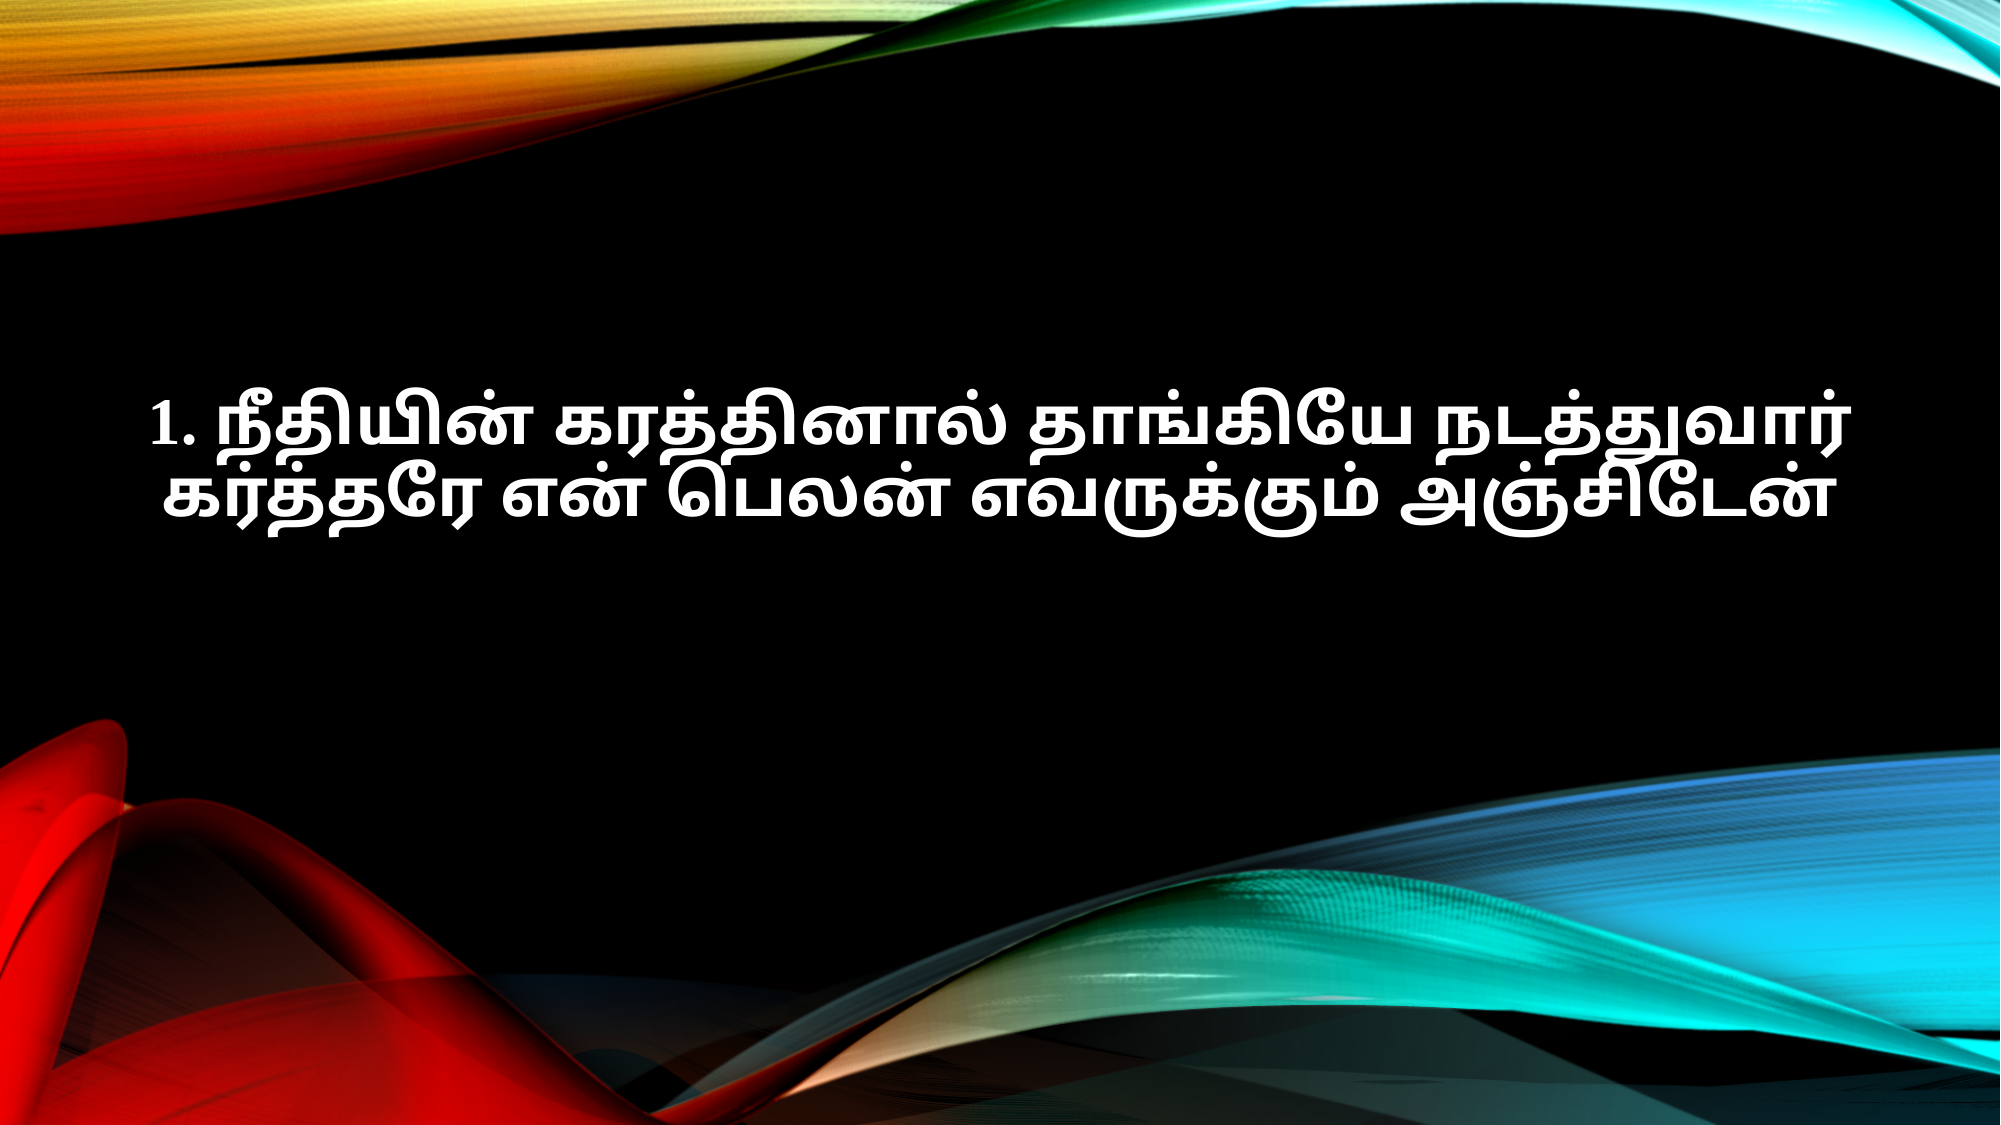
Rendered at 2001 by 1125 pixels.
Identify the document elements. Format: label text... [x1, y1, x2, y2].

subtitle 1. நீதியின் கரத்தினால் தாங்கியே நடத்துவார் கர்த்தரே என் பெலன் எவருக்கும் அஞ்சிடேன் [0, 0, 2000, 1125]
